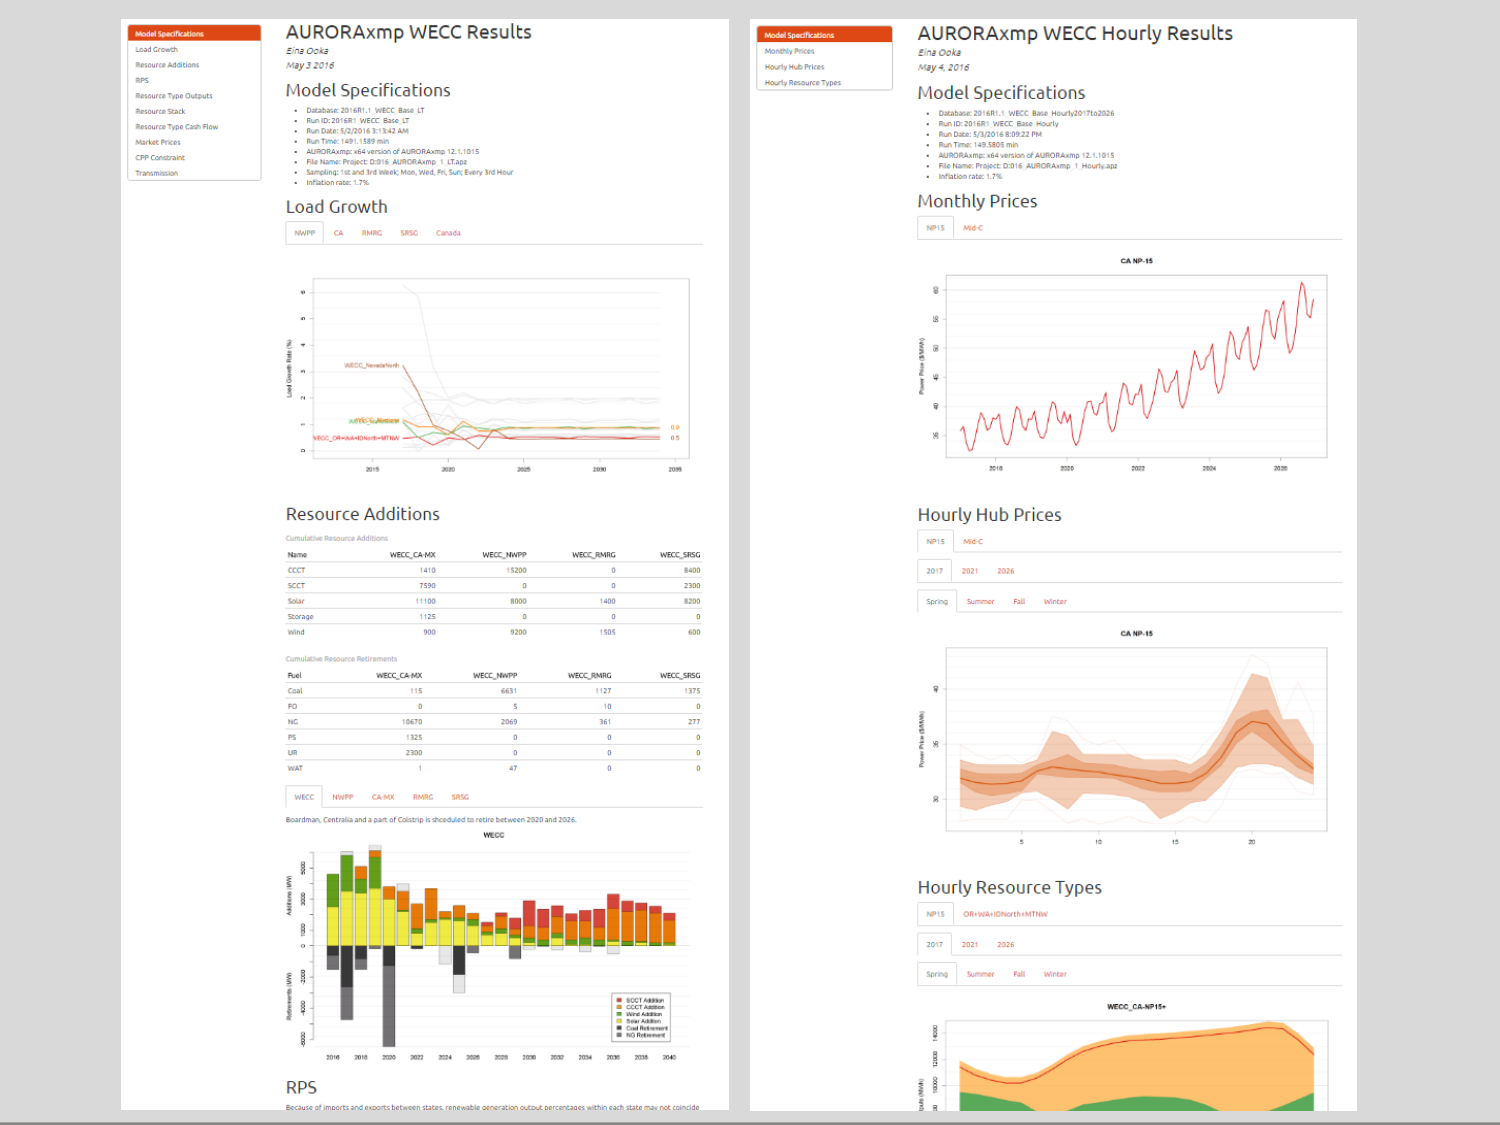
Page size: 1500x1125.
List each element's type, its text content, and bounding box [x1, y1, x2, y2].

text_box [0, 0, 1500, 1124]
slide_number 29 [1074, 1065, 1425, 1125]
footer CONFIDENTIAL & PROPRIETARY [512, 1062, 988, 1123]
picture [121, 18, 729, 1110]
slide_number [75, 1065, 425, 1125]
picture [749, 18, 1358, 1111]
